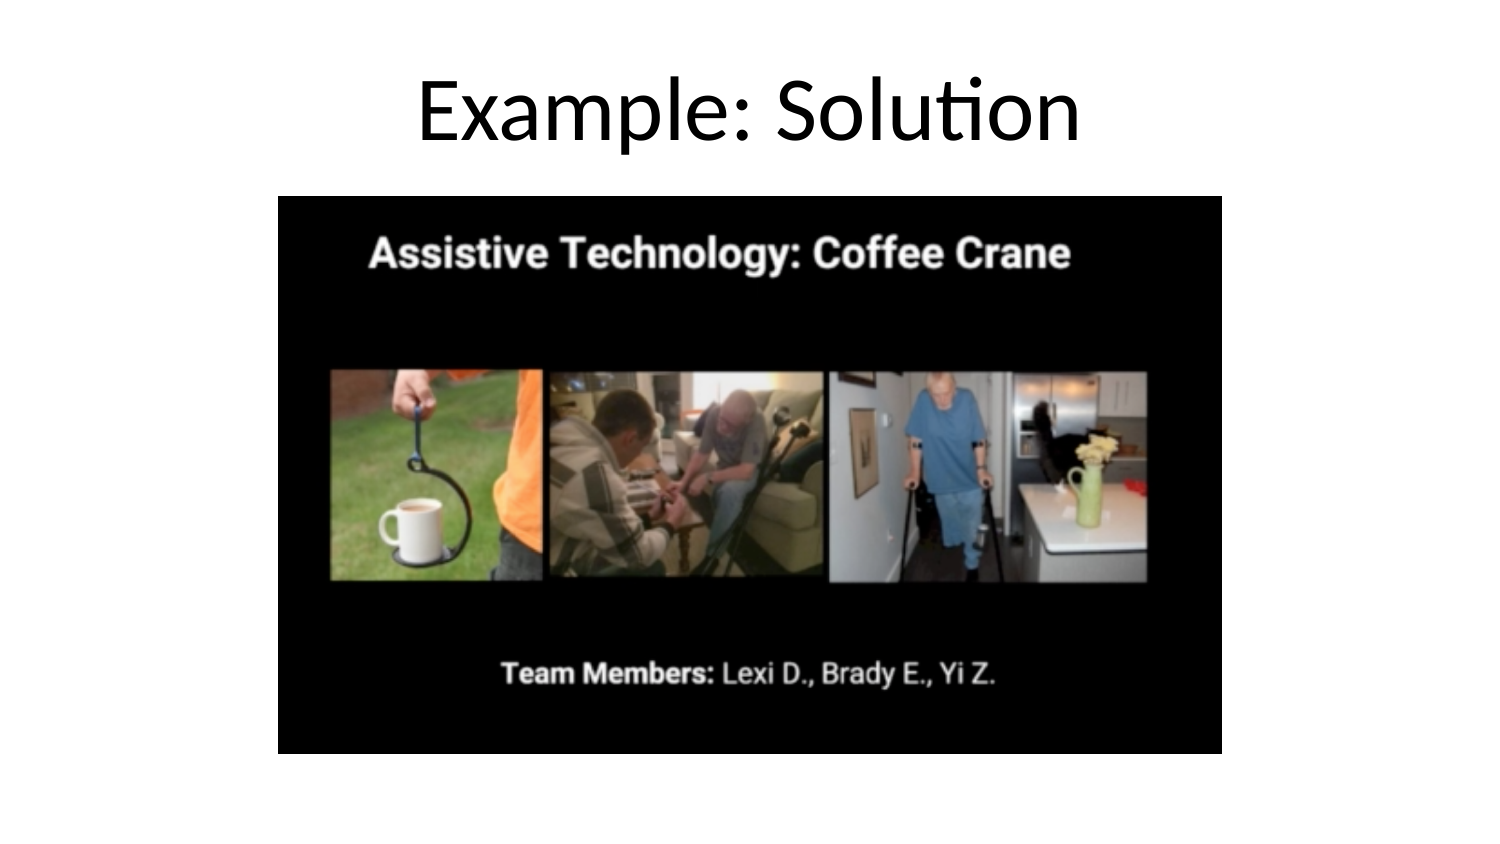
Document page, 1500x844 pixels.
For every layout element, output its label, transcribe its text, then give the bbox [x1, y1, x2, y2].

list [278, 196, 1222, 754]
title Example: Solution [75, 33, 1425, 175]
